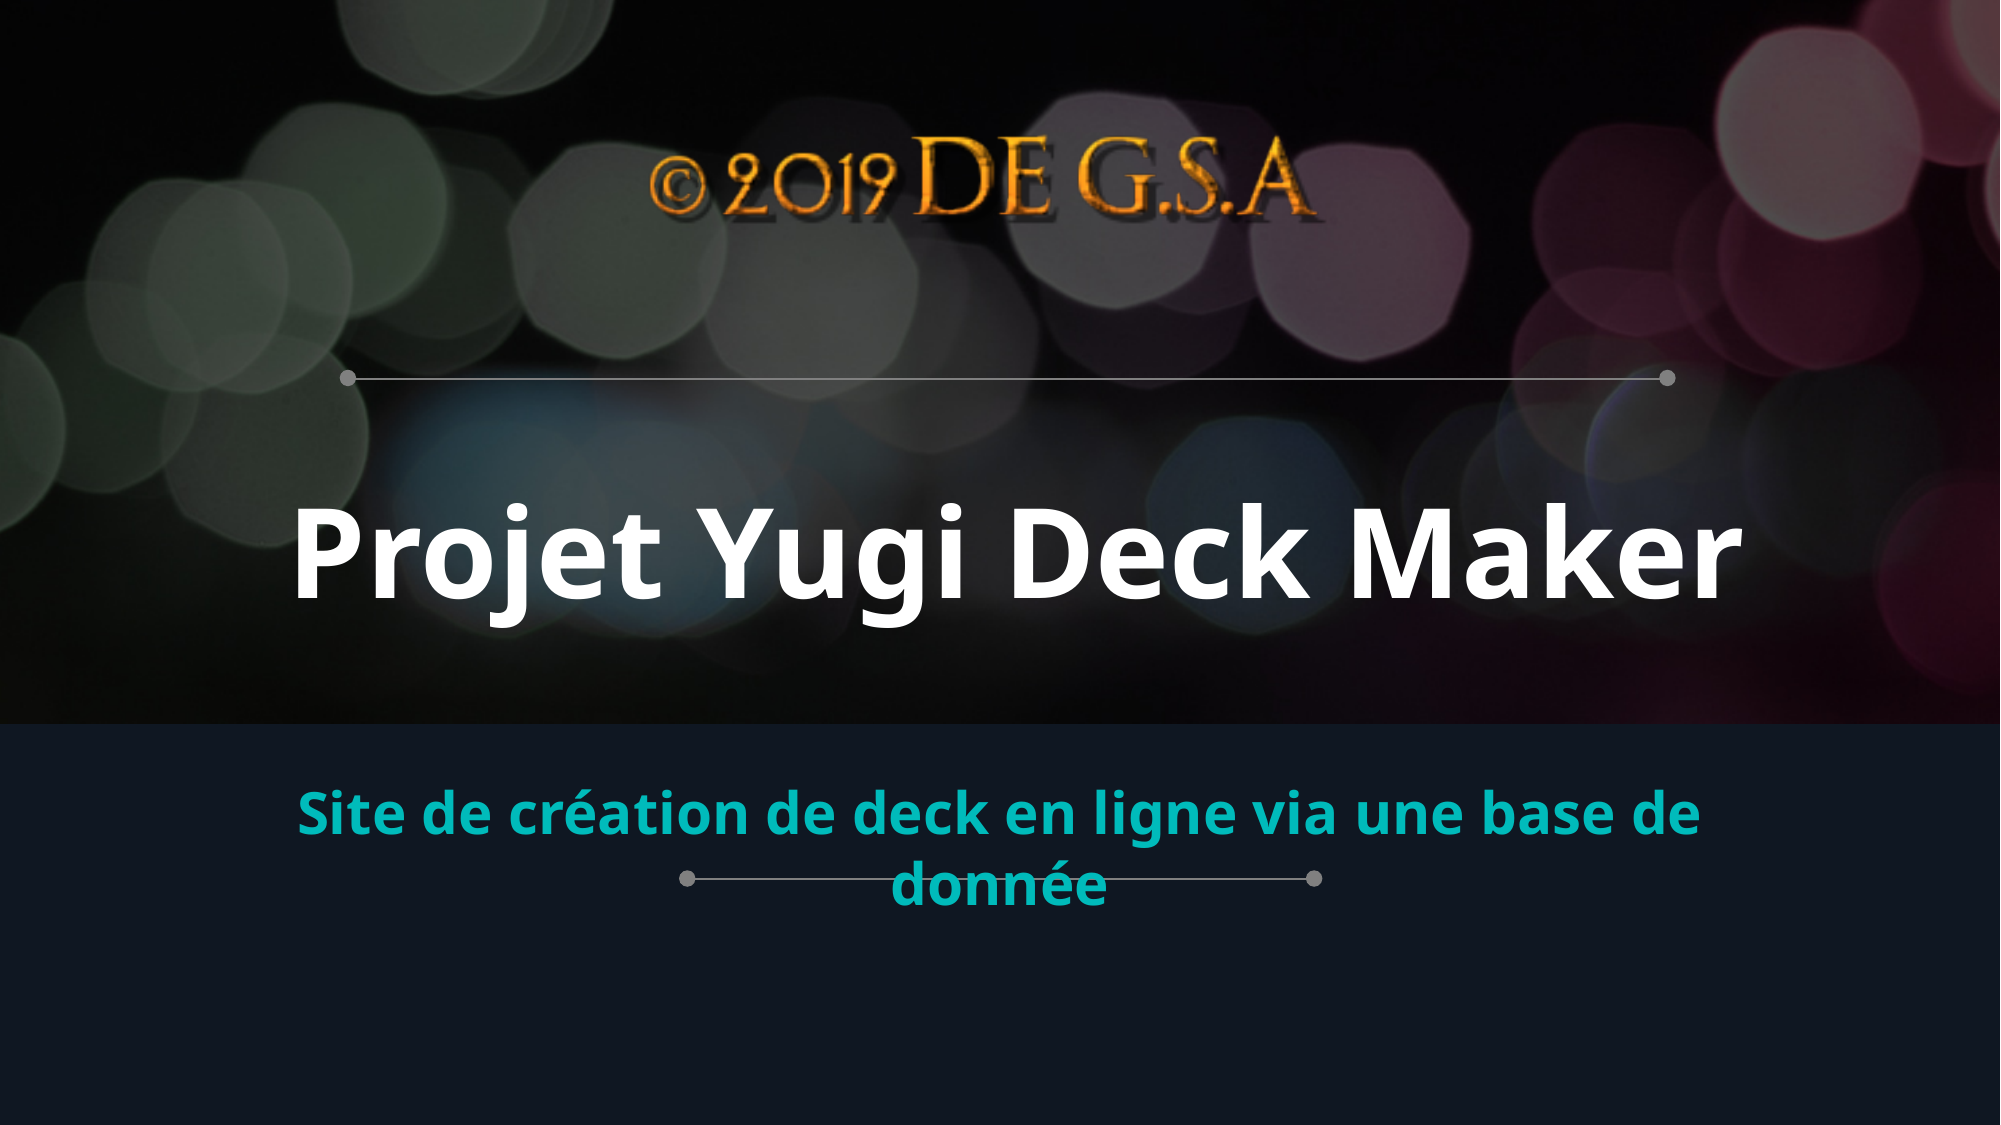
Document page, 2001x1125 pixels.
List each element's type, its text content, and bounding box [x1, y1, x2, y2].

picture [0, 0, 2000, 724]
title Projet Yugi Deck Maker [267, 348, 1768, 633]
subtitle Site de création de deck en ligne via une base de donnée [249, 776, 1750, 853]
